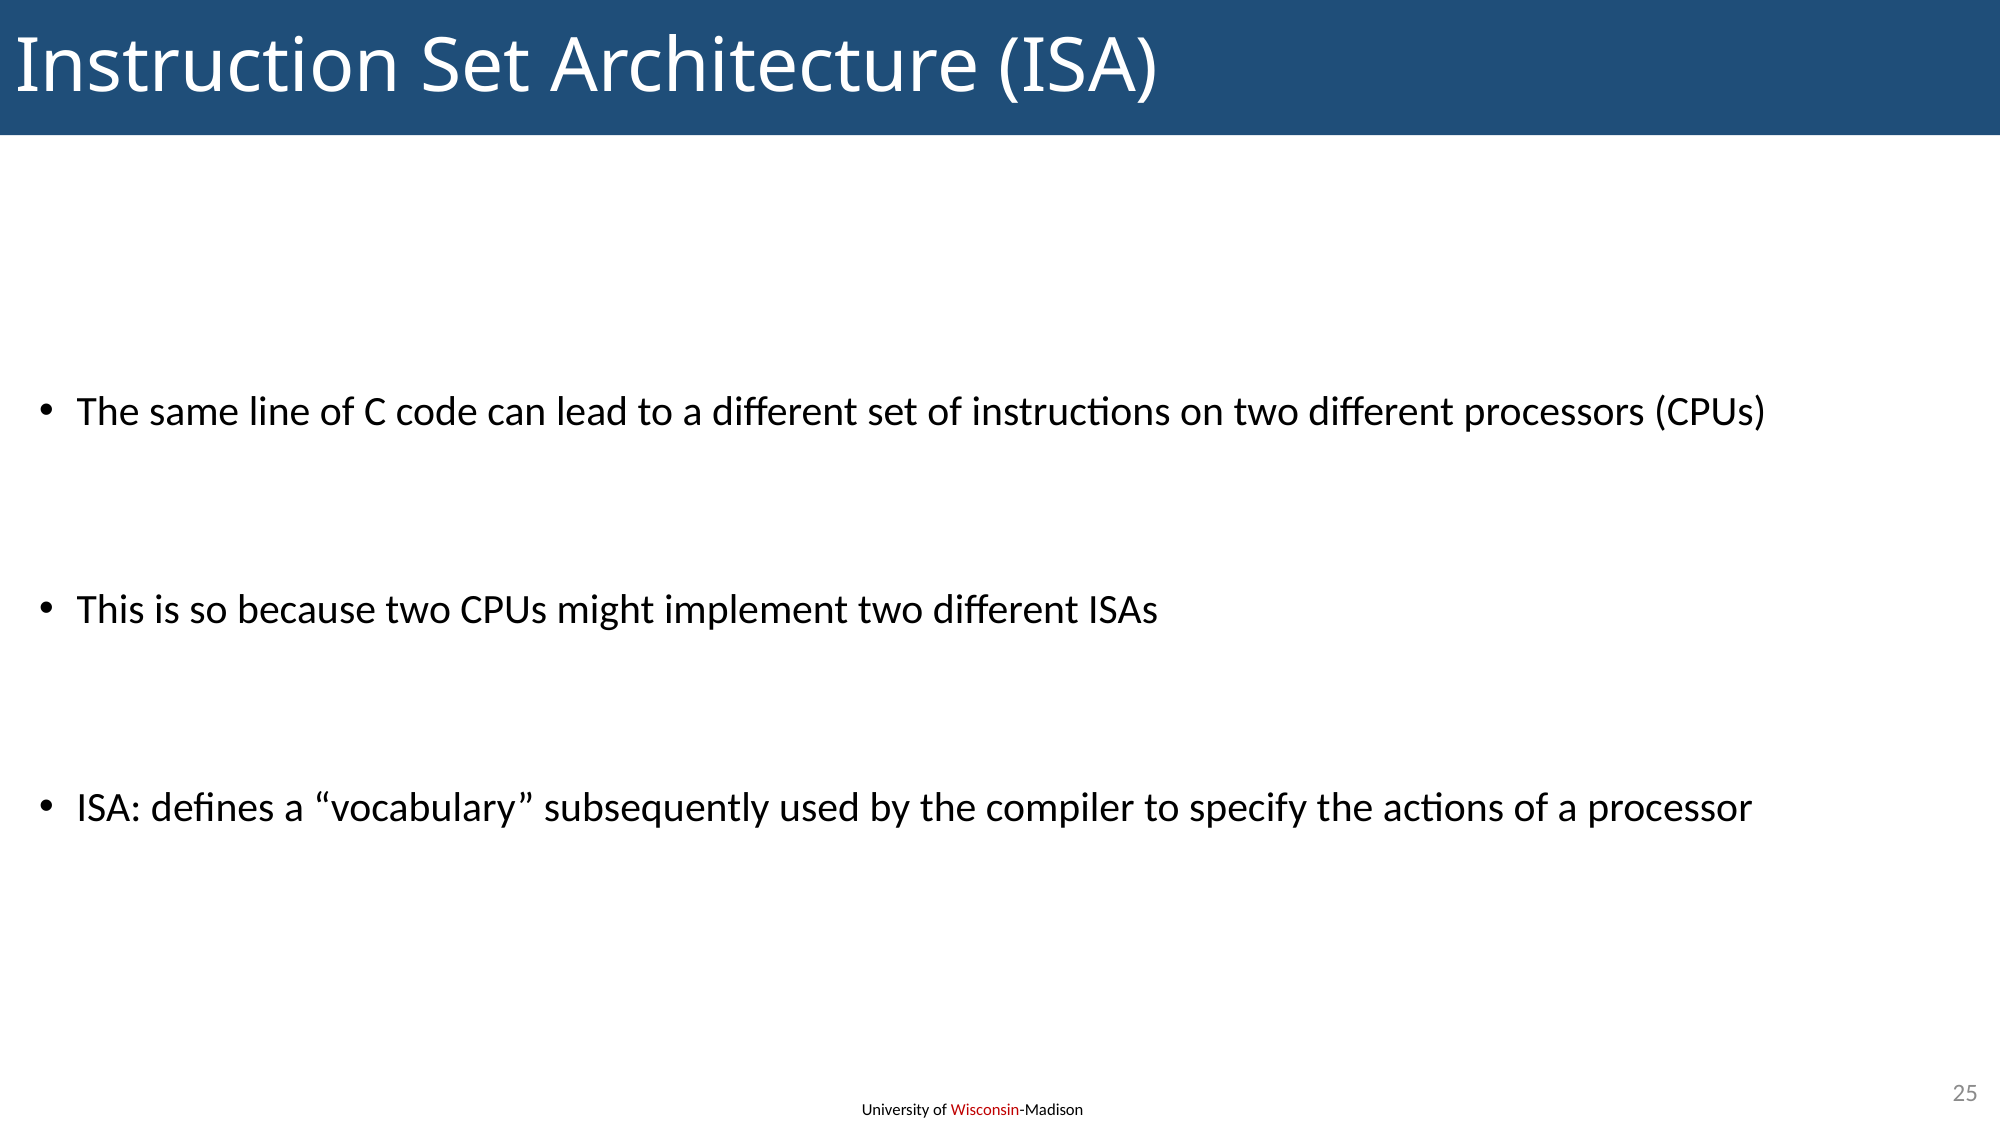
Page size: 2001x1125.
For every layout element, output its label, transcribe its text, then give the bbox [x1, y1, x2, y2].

list The same line of C code can lead to a different set of instructions on two different processors (CPUs) This is so because two CPUs might implement two different ISAs ISA: defines a “vocabulary” subsequently used by the compiler to specify the actions of a processor [24, 245, 1987, 1055]
title Instruction Set Architecture (ISA) [0, 0, 2000, 136]
slide_number 25 [1879, 1069, 1994, 1114]
